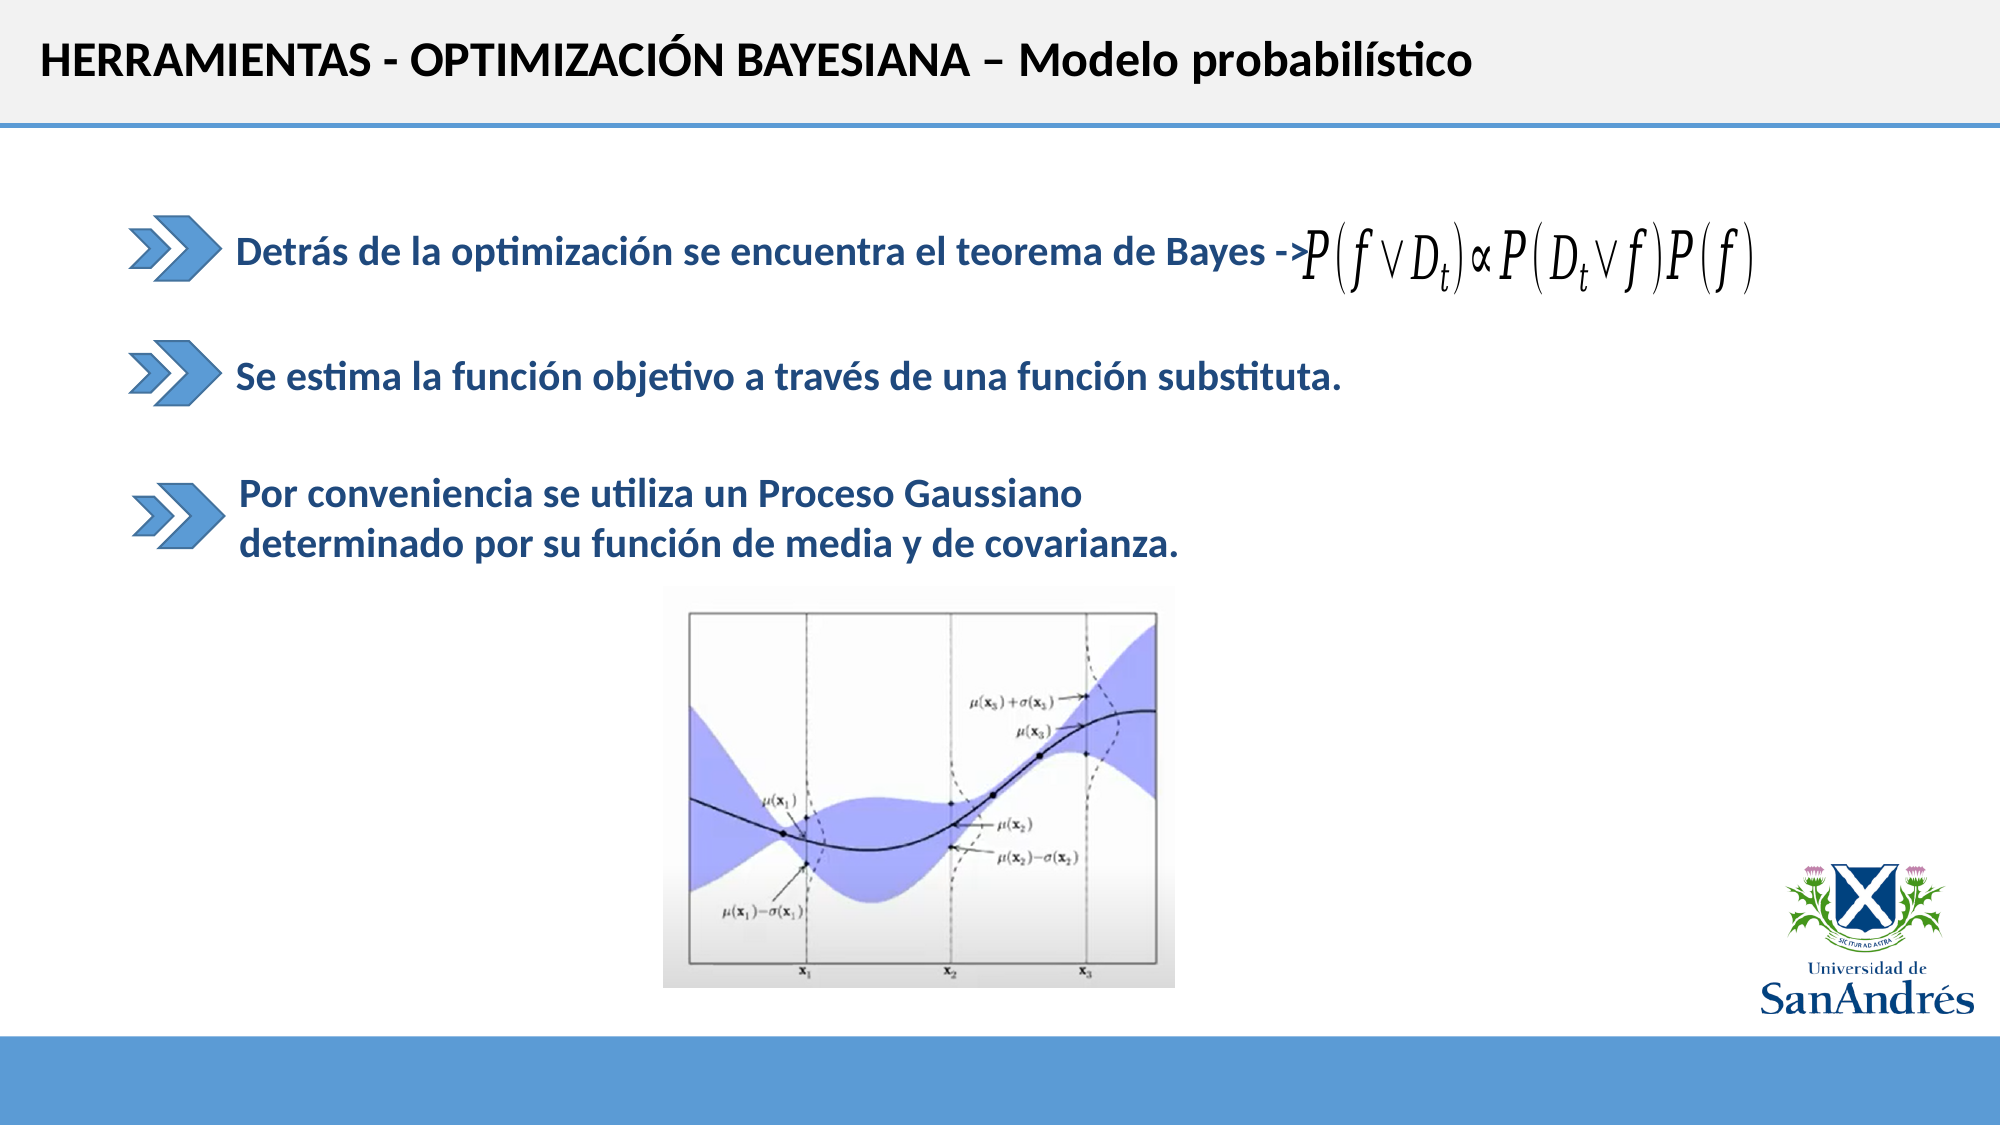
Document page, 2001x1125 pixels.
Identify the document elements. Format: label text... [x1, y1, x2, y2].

text_box Detrás de la optimización se encuentra el teorema de Bayes -> [220, 216, 1646, 282]
picture [1761, 864, 1974, 1014]
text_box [130, 216, 222, 281]
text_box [134, 483, 225, 549]
text_box Se estima la función objetivo a través de una función substituta. [222, 341, 1646, 406]
picture [663, 586, 1175, 988]
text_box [130, 341, 222, 406]
text_box Por conveniencia se utiliza un Proceso Gaussiano determinado por su función de media y de covarianza. [224, 457, 1206, 573]
text_box HERRAMIENTAS - OPTIMIZACIÓN BAYESIANA – Modelo probabilístico [25, 18, 1506, 94]
